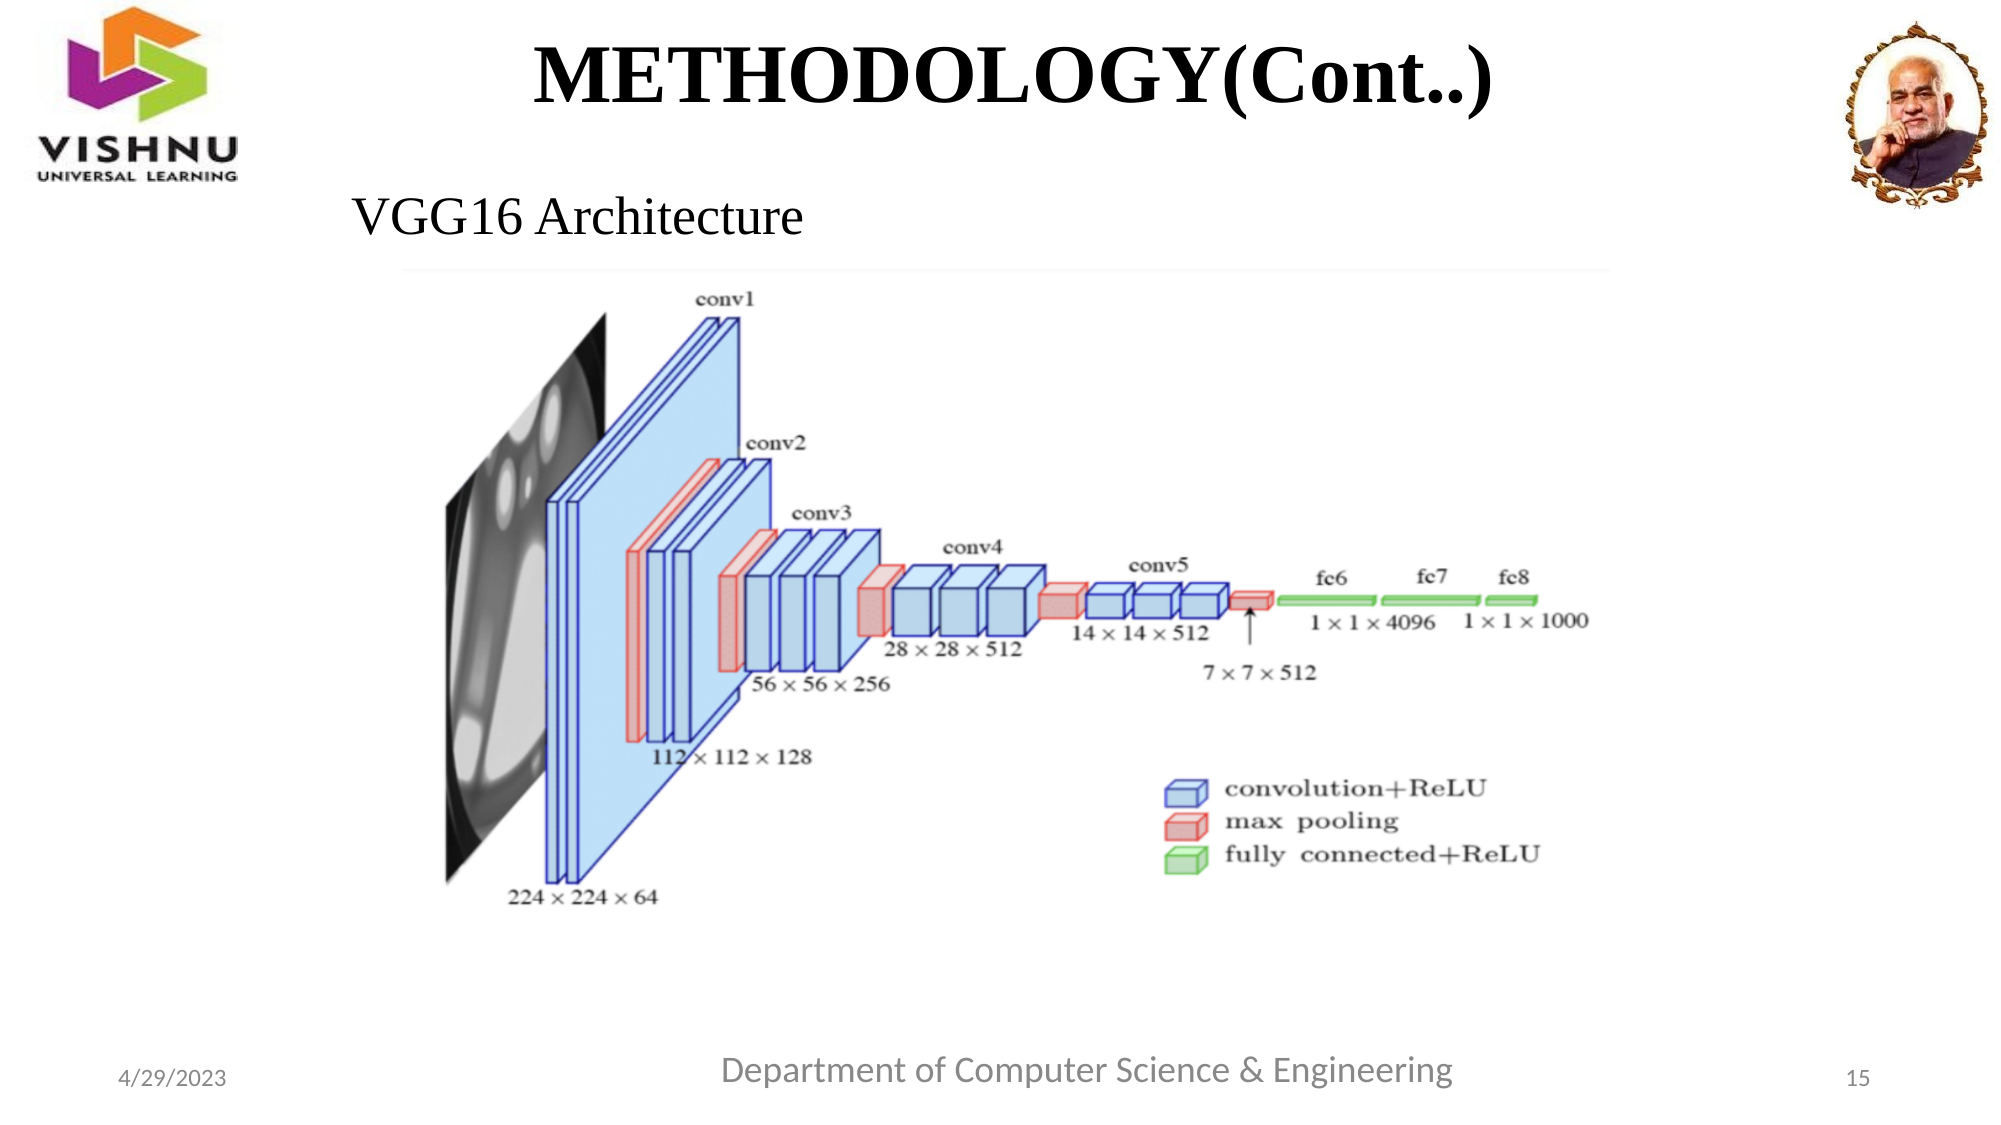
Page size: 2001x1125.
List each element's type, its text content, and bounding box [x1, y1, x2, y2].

text_box VGG16 Architecture [336, 172, 1725, 253]
title METHODOLOGY(Cont..) [531, 17, 1501, 172]
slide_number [115, 1060, 283, 1125]
footer Department of Computer Science & Engineering [699, 1044, 1475, 1125]
picture [1836, 12, 2000, 214]
slide_number 15 [1839, 1060, 1890, 1125]
picture [24, 0, 238, 182]
picture [402, 269, 1610, 927]
